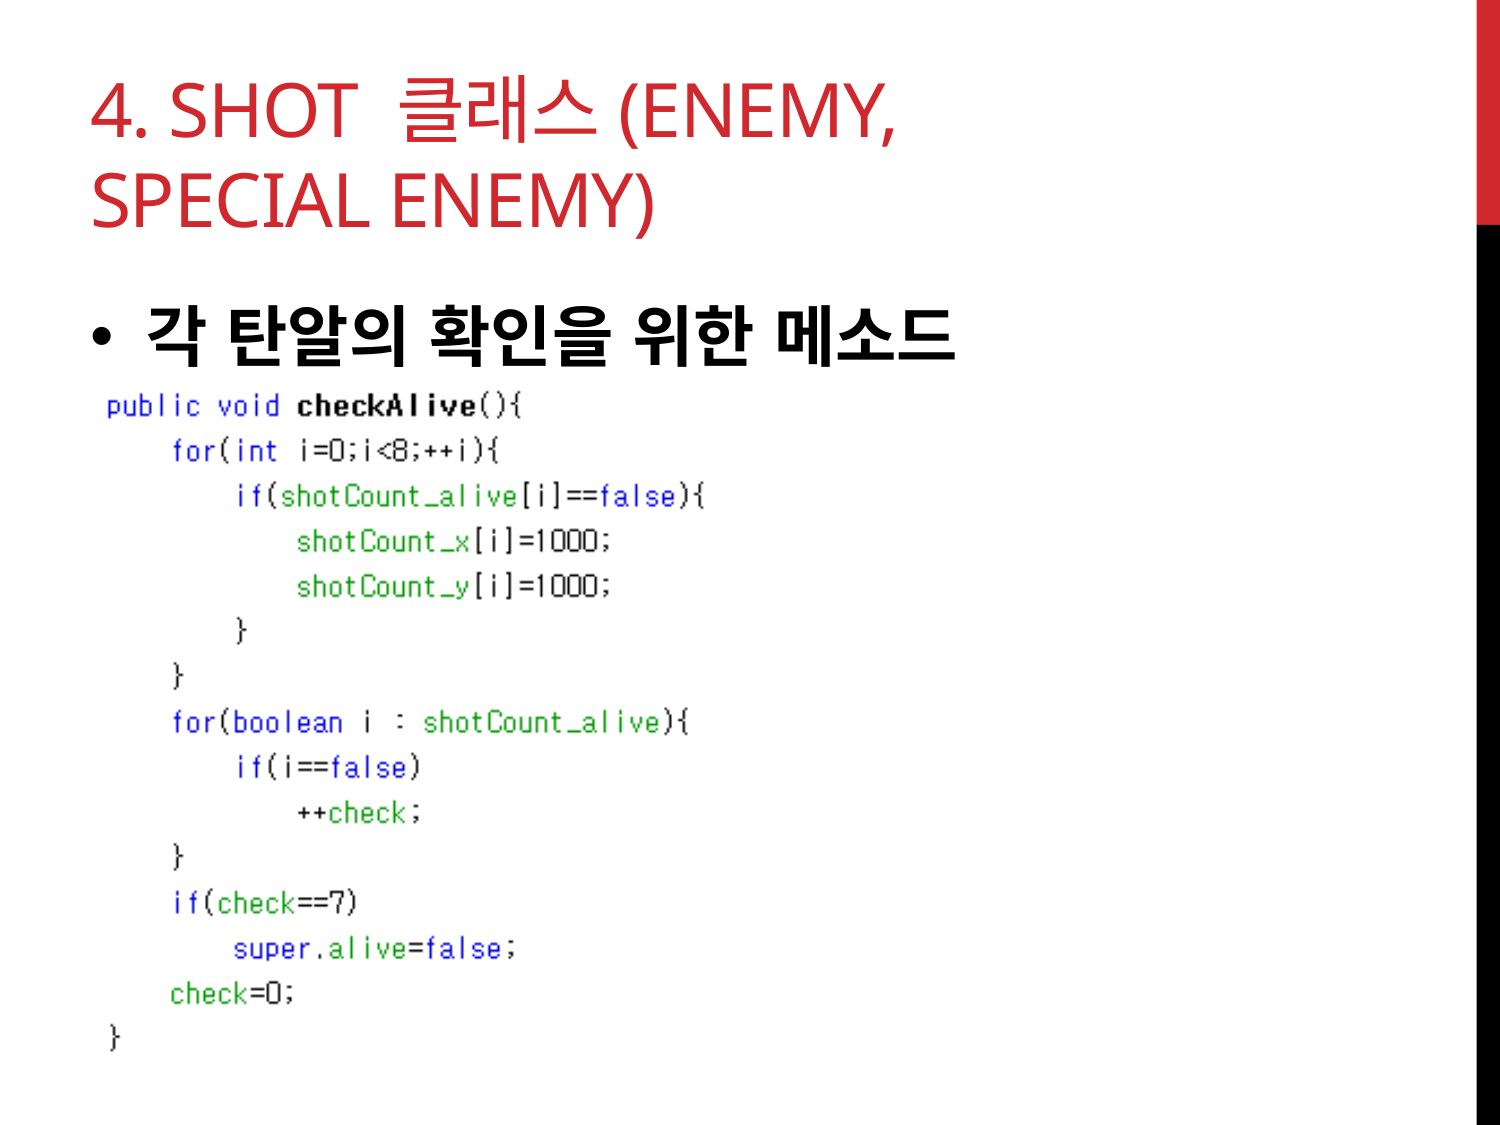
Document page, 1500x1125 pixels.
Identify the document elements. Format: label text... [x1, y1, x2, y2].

title 4. Shot 클래스(Enemy, special Enemy) [75, 25, 1025, 250]
picture [99, 384, 716, 1061]
list 각 탄알의 확인을 위한 메소드 [75, 287, 1325, 1005]
